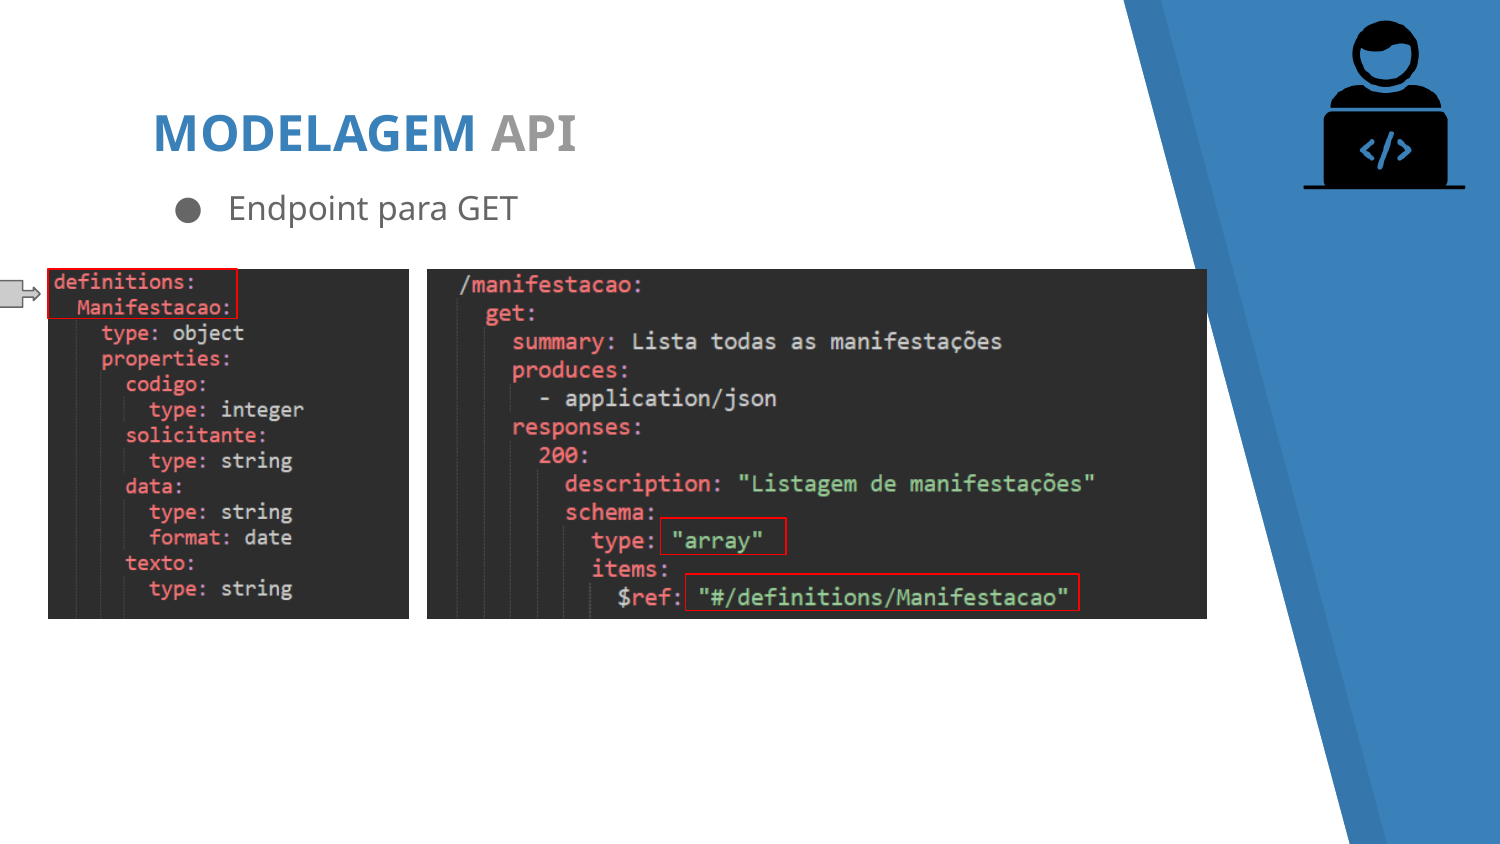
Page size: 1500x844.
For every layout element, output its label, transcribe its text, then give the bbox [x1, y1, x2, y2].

picture [426, 268, 1207, 619]
text_box Endpoint para GET [137, 171, 1171, 445]
picture [47, 268, 409, 619]
title MODELAGEM API [137, 109, 1100, 171]
text_box [0, 280, 41, 308]
picture [1297, 18, 1471, 192]
